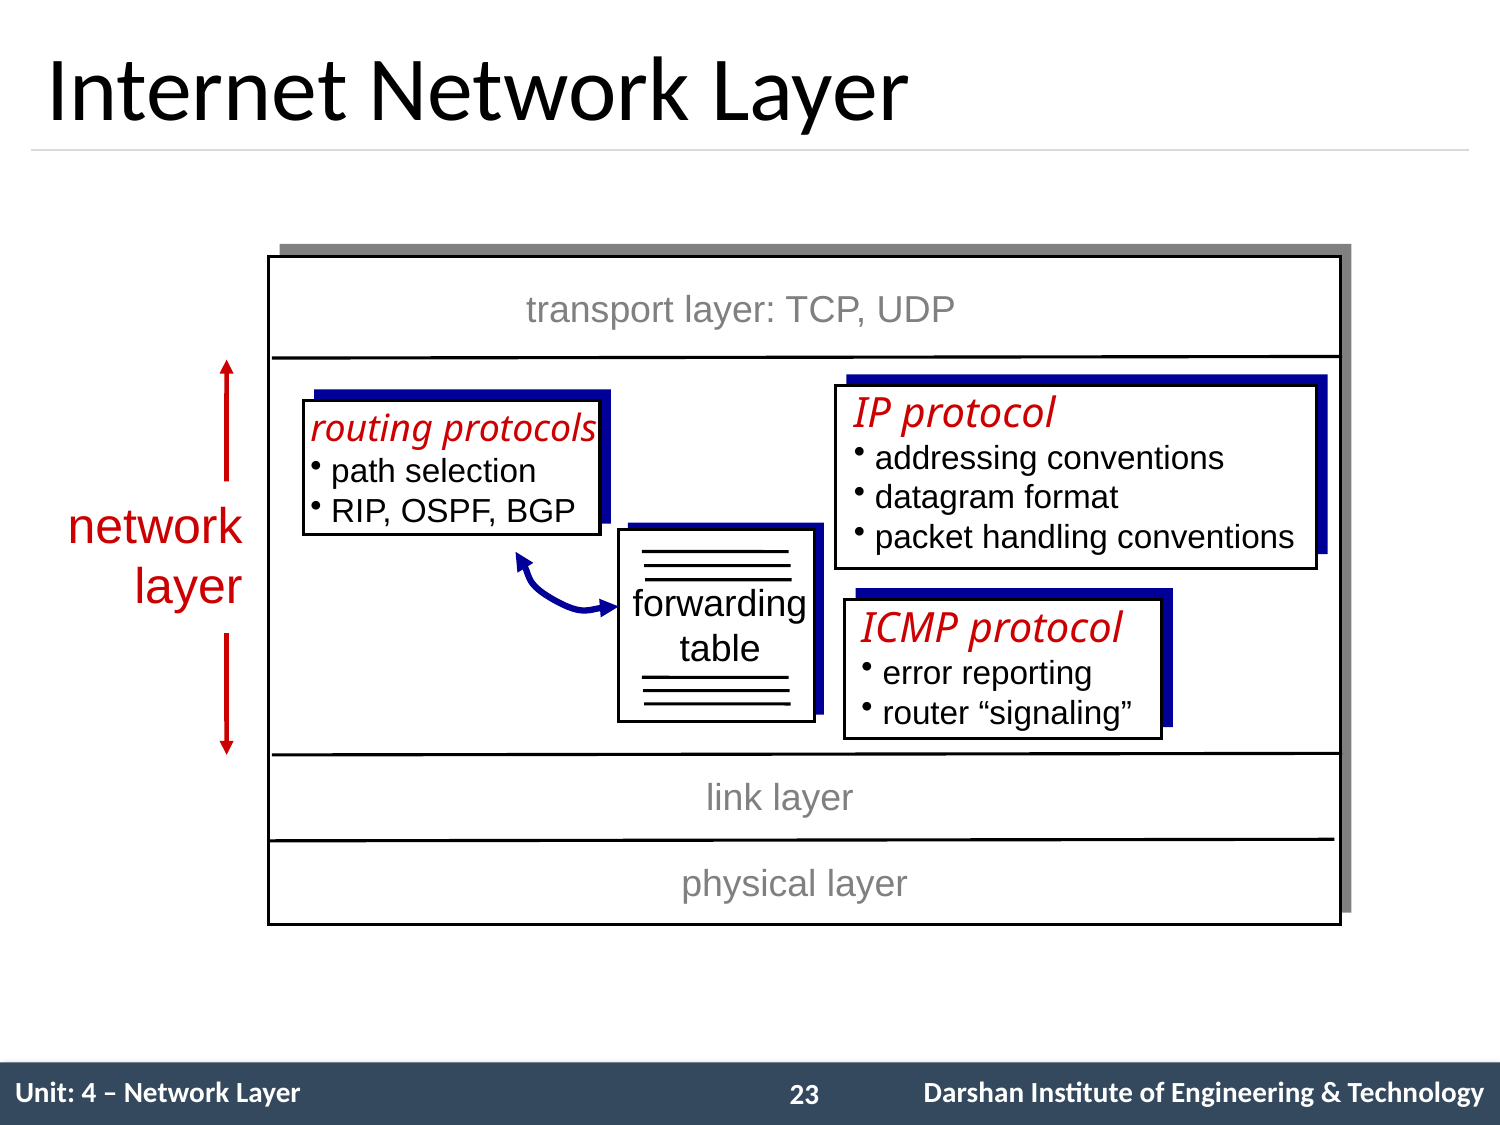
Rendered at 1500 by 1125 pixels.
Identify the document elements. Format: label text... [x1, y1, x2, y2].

title Internet Network Layer [31, 17, 1469, 150]
text_box [314, 389, 611, 397]
text_box [279, 243, 1352, 913]
text_box [268, 256, 1341, 925]
text_box routing protocols path selection RIP, OSPF, BGP [295, 397, 613, 537]
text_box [617, 522, 825, 723]
text_box link layer [691, 765, 869, 826]
text_box [220, 633, 233, 755]
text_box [835, 374, 1328, 569]
text_box [220, 359, 233, 482]
text_box ICMP protocol error reporting router “signaling” [846, 593, 1184, 739]
text_box [515, 551, 612, 614]
text_box network layer [52, 486, 258, 622]
text_box [855, 588, 1173, 593]
text_box physical layer [666, 851, 923, 912]
text_box transport layer: TCP, UDP [511, 278, 971, 338]
